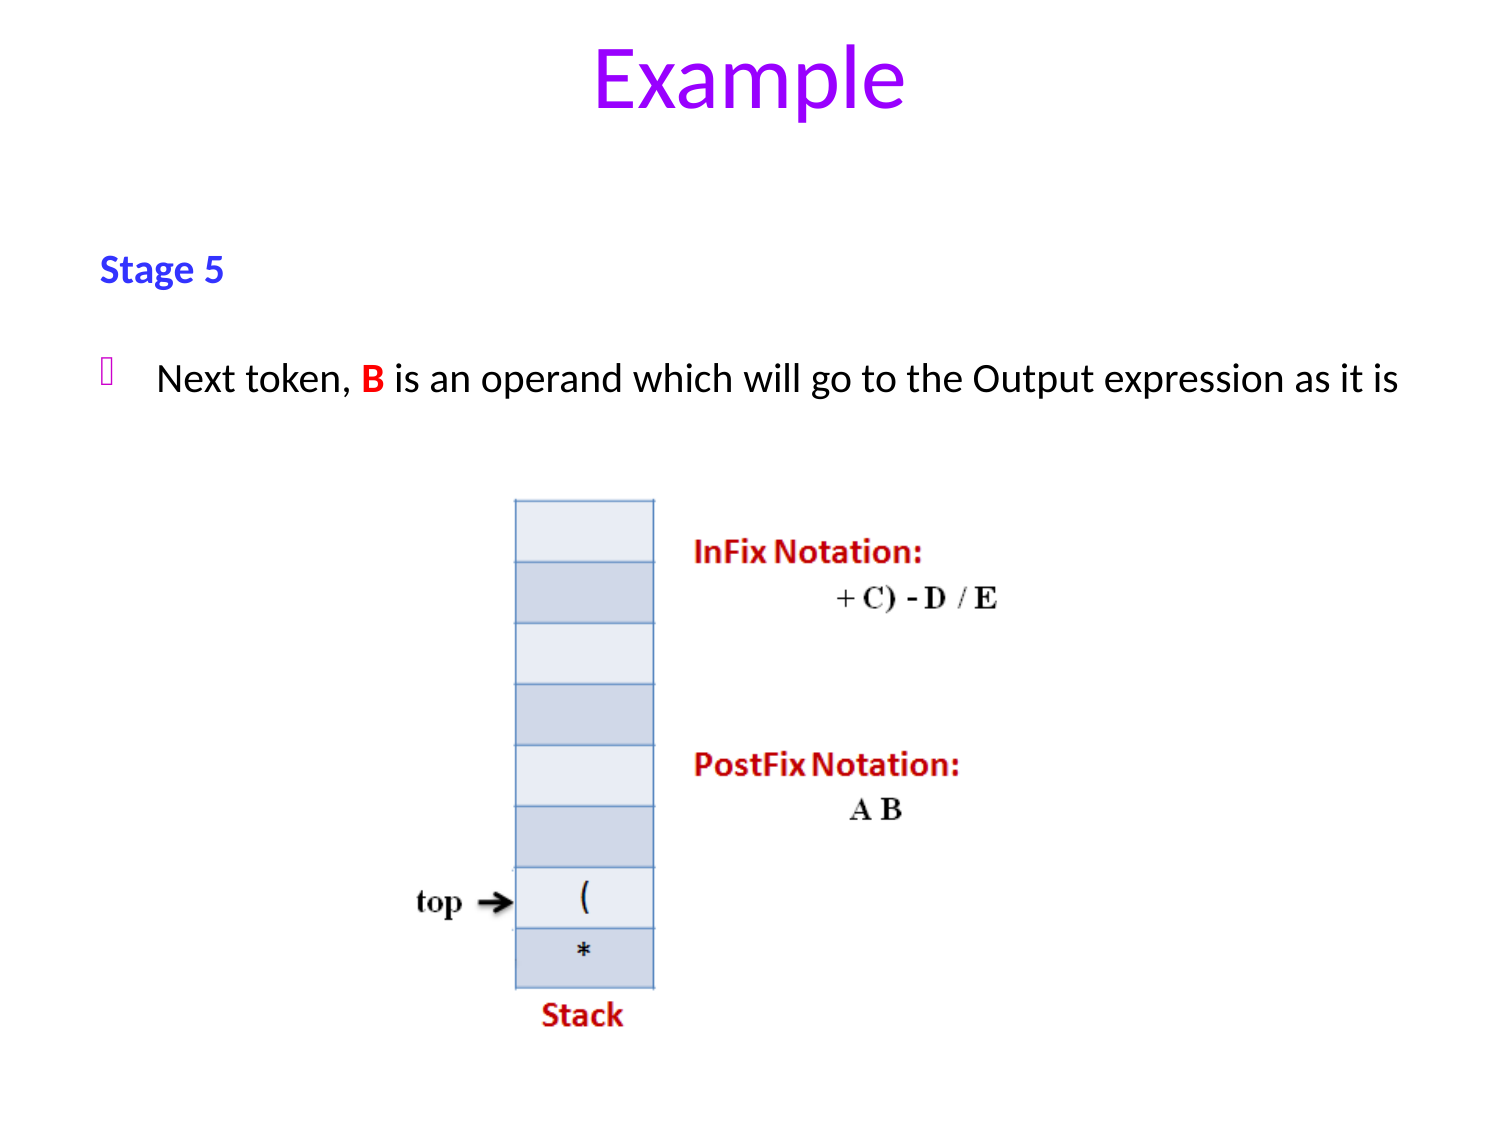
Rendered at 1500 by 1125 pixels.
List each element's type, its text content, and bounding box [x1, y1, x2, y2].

list Stage 5 Next token, B is an operand which will go to the Output expression as it is [85, 184, 1436, 622]
picture [387, 482, 1070, 1047]
title Example [75, 0, 1425, 160]
